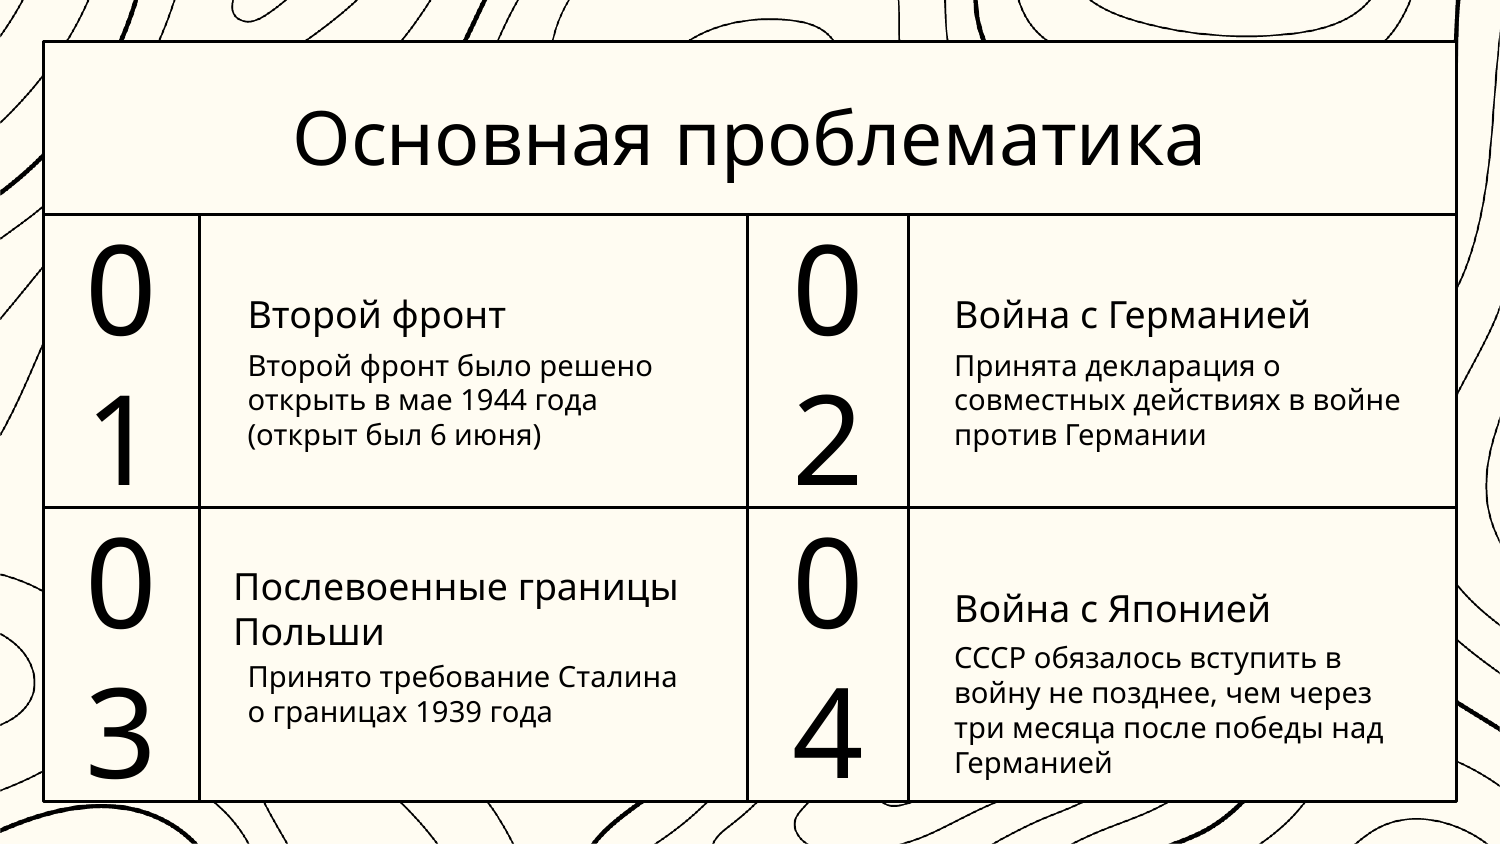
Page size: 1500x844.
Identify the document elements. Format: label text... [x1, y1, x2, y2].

subtitle Принята декларация о совместных действиях в войне против Германии [939, 344, 1424, 455]
title 03 [43, 507, 200, 801]
title 01 [43, 214, 200, 507]
subtitle Второй фронт [232, 282, 718, 344]
title 02 [750, 214, 907, 507]
subtitle СССР обязалось вступить в войну не позднее, чем через три месяца после победы над Германией [939, 653, 1424, 765]
subtitle Послевоенные границы Польши [218, 576, 718, 639]
subtitle Принято требование Сталина о границах 1939 года [232, 638, 718, 749]
subtitle Второй фронт было решено открыть в мае 1944 года (открыт был 6 июня) [232, 344, 718, 455]
title 04 [750, 507, 907, 801]
subtitle Война с Японией [939, 576, 1424, 639]
subtitle Война с Германией [939, 282, 1424, 344]
title Основная проблематика [116, 88, 1383, 183]
picture [0, 0, 1500, 844]
